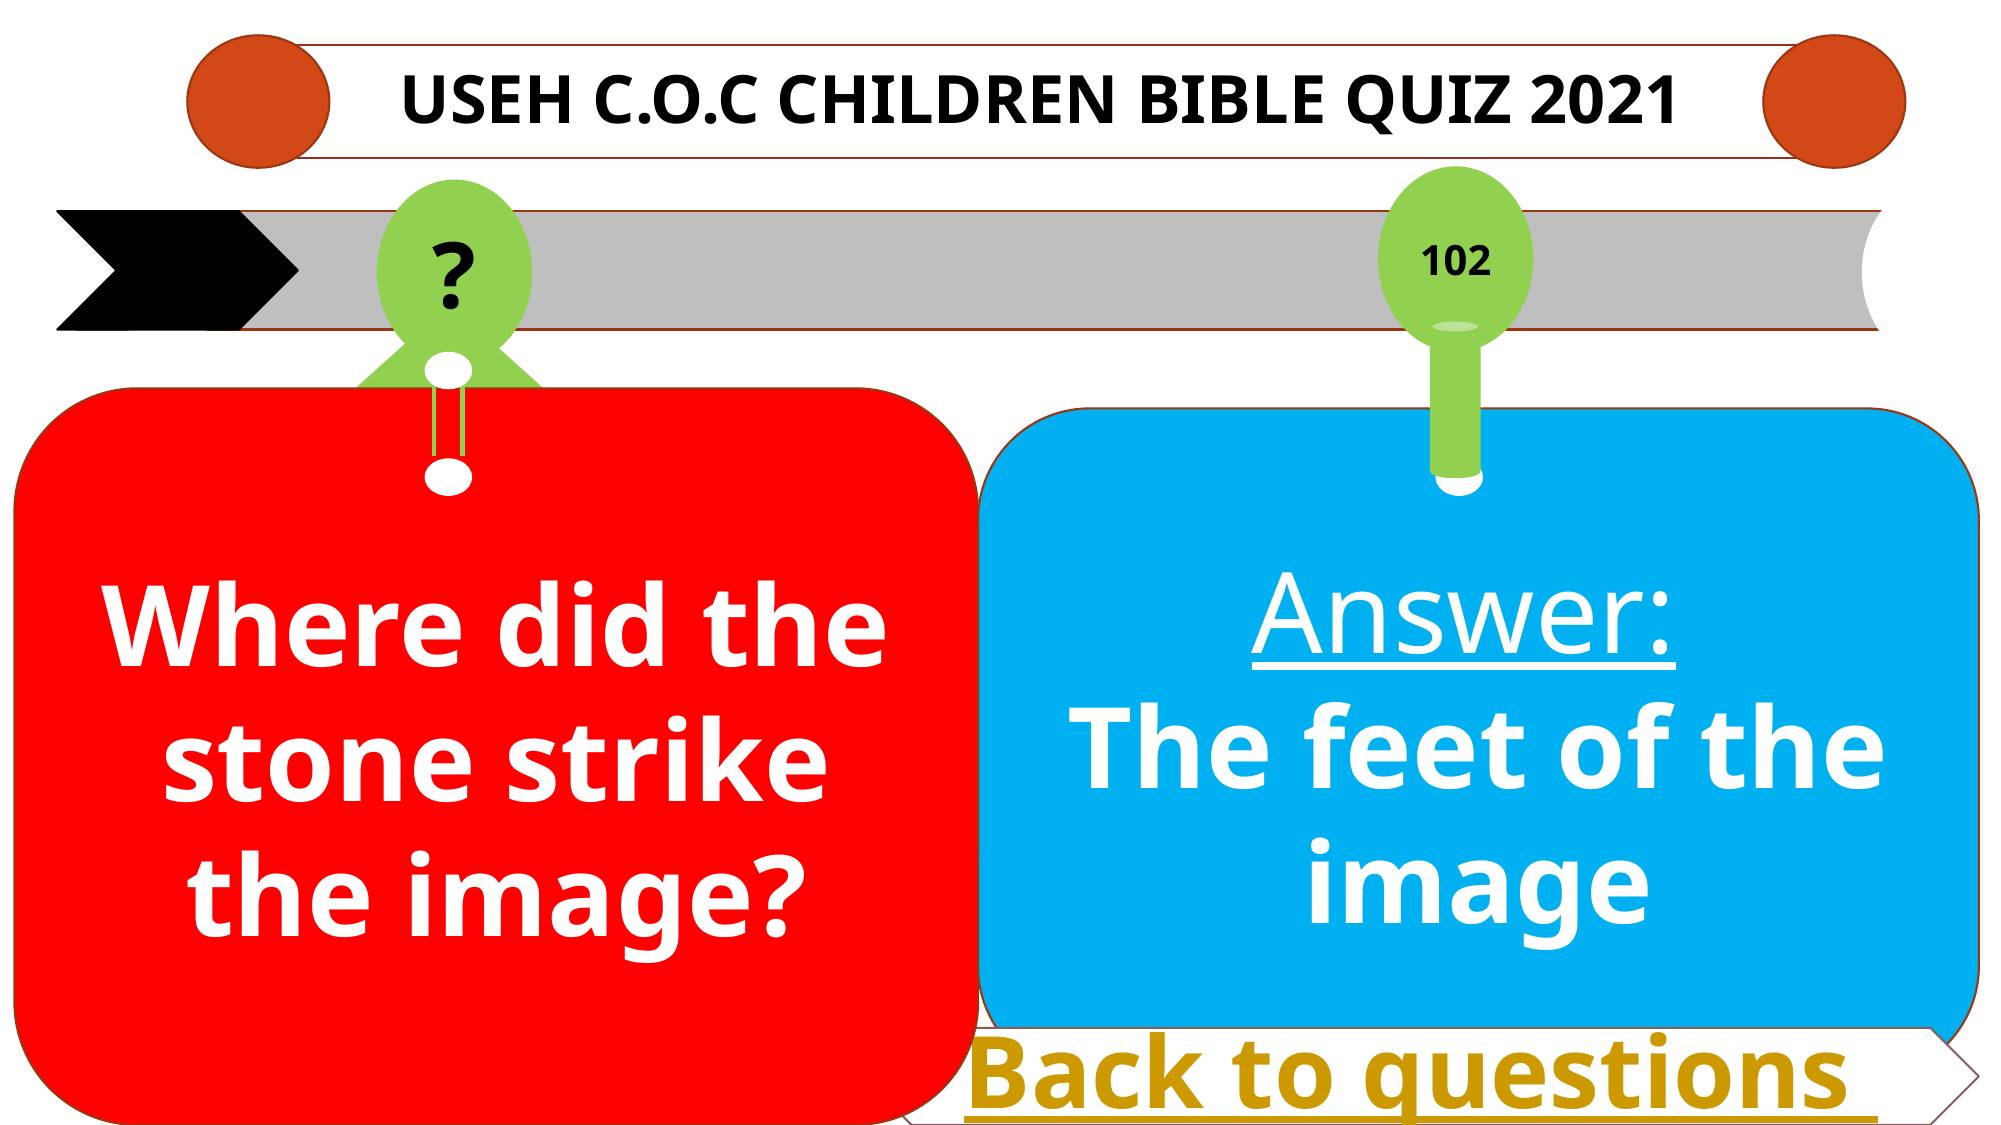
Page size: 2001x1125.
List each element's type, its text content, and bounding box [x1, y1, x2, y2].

text_box [423, 457, 474, 497]
text_box [1433, 322, 1478, 331]
text_box Back to questions [902, 1026, 1980, 1125]
text_box [240, 210, 395, 331]
text_box Answer: The feet of the image [979, 407, 1980, 1044]
text_box [423, 350, 474, 391]
text_box [1860, 178, 2000, 367]
text_box Where did the stone strike the image? [13, 387, 980, 1125]
text_box [355, 344, 432, 387]
text_box [1508, 210, 1879, 331]
text_box [75, 210, 299, 331]
text_box [464, 349, 544, 387]
text_box [1762, 34, 1907, 169]
text_box [515, 210, 1404, 331]
text_box 102 [1377, 165, 1535, 348]
text_box [186, 34, 331, 169]
text_box [56, 210, 133, 331]
title USEH C.O.C CHILDREN Bible QUIZ 2021 [298, 44, 1795, 159]
text_box [1434, 467, 1485, 497]
text_box [1429, 319, 1481, 479]
text_box ? [375, 178, 534, 364]
